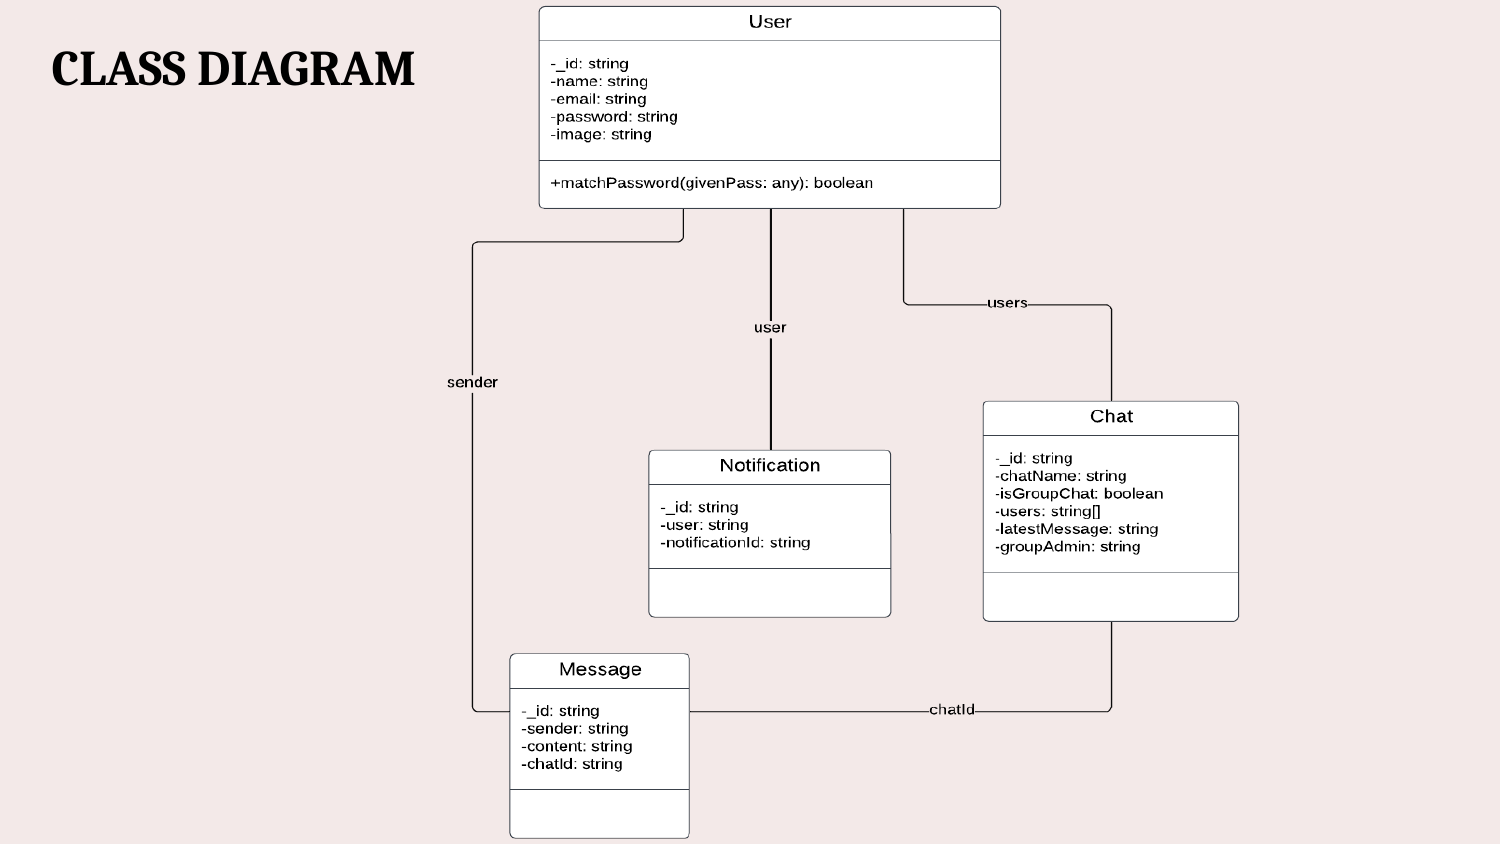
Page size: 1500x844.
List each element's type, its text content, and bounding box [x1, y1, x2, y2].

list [409, 0, 1277, 844]
title CLASS DIAGRAM [36, 20, 404, 115]
